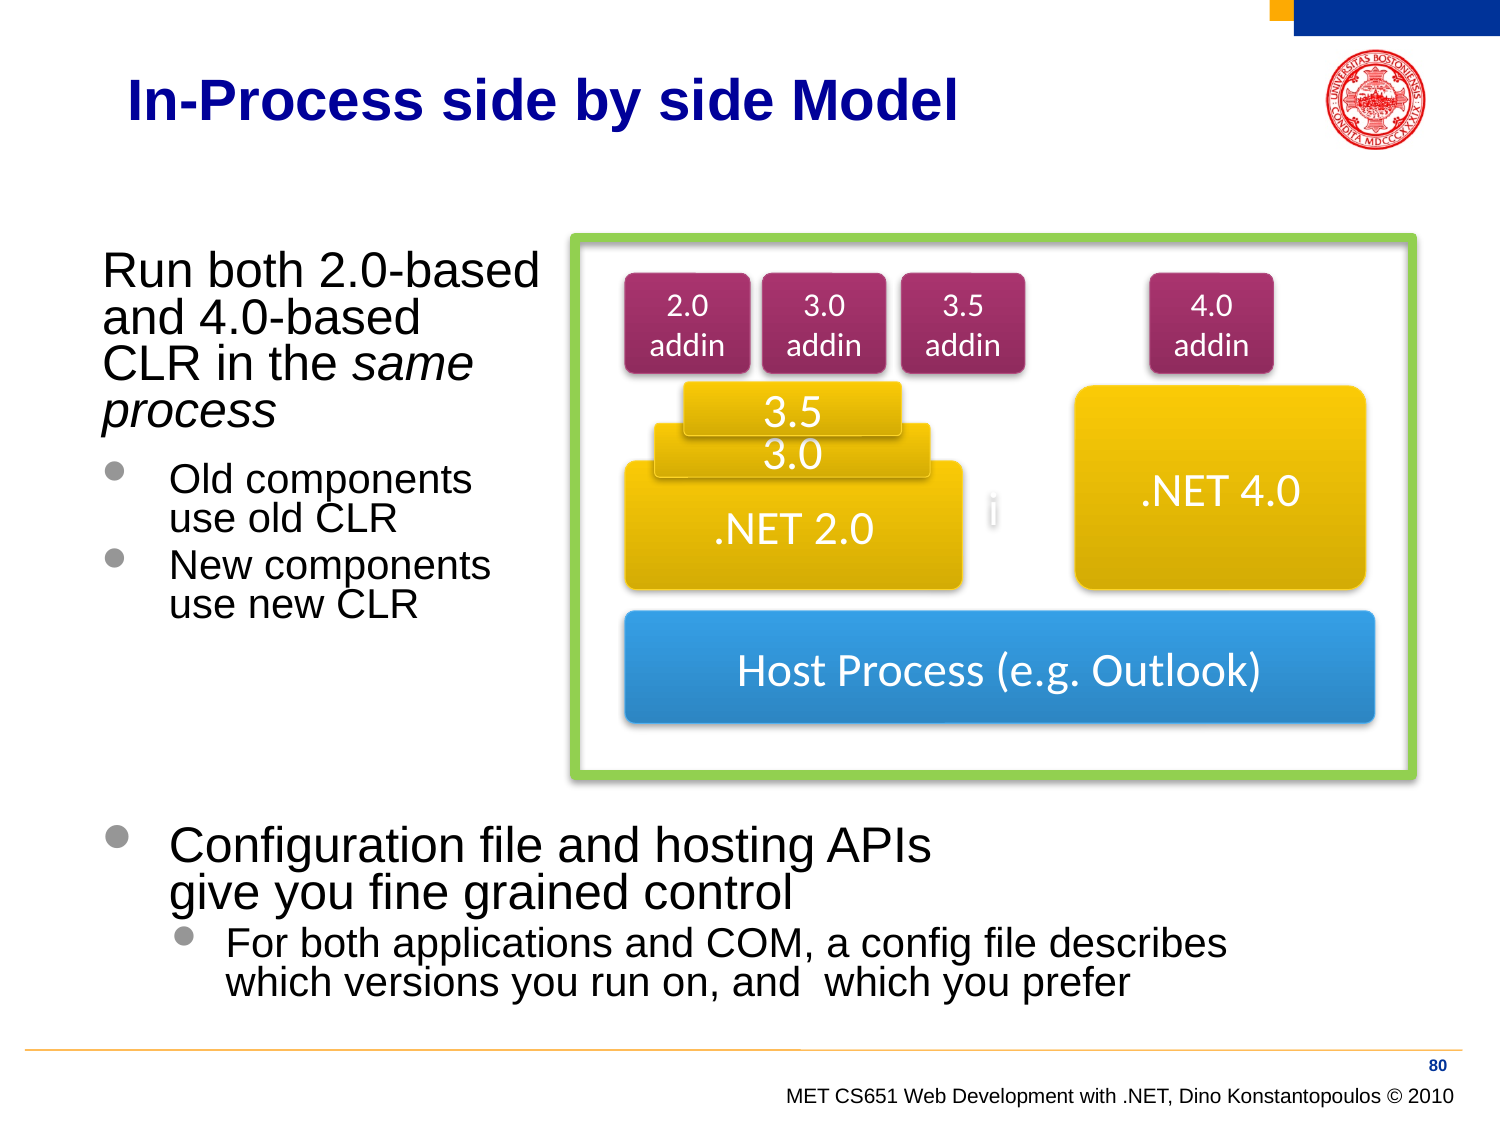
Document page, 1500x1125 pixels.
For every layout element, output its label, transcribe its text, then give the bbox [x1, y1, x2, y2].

picture [1325, 49, 1426, 150]
text_box i [574, 237, 1413, 775]
title In-Process side by side Model [112, 62, 1288, 151]
slide_number 80 [1374, 1049, 1463, 1076]
text_box Configuration file and hosting APIs give you fine grained control For both applications and COM, a config file describes which versions you run on, and which you prefer [37, 748, 1296, 1005]
text_box Run both 2.0-based and 4.0-based CLR in the same process Old components use old CLR New components use new CLR [37, 249, 550, 627]
